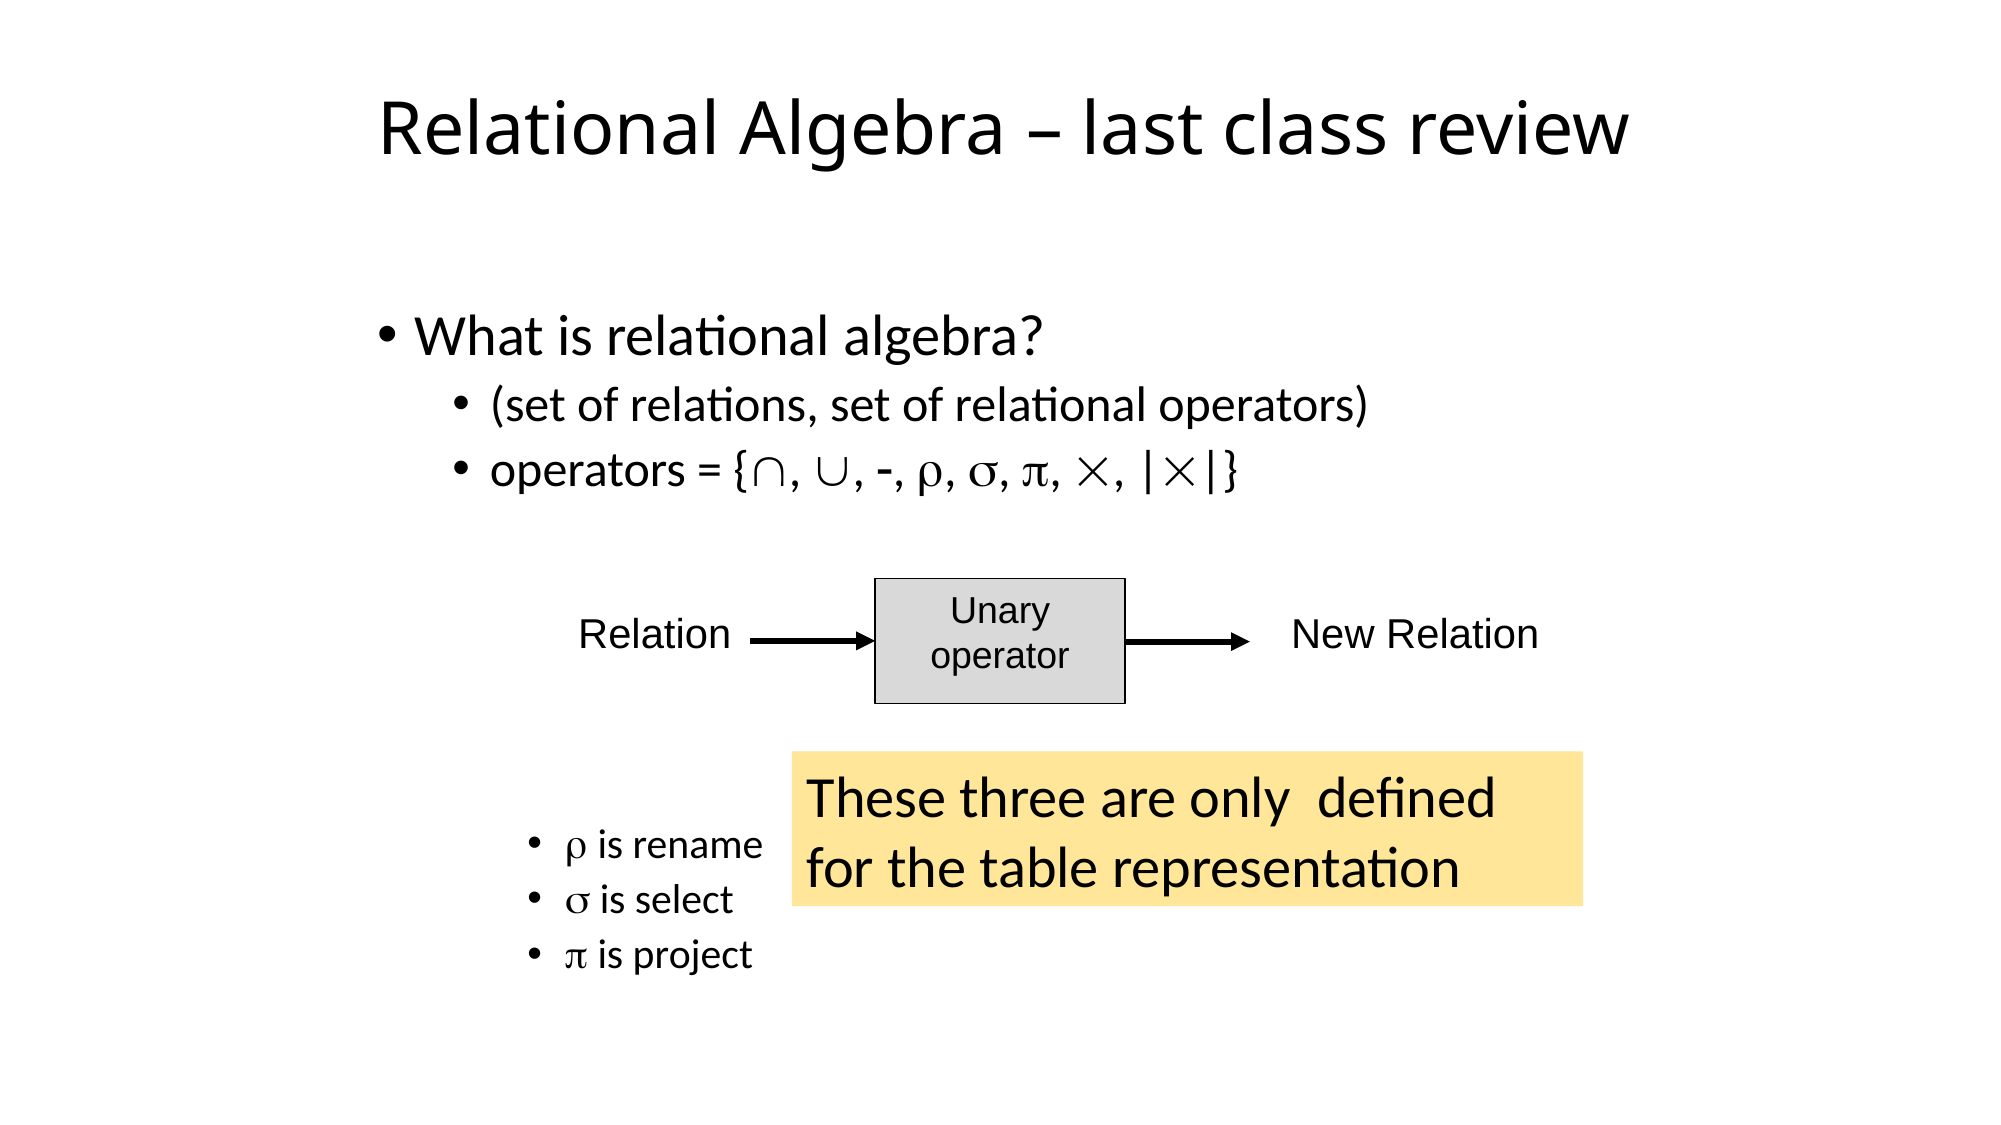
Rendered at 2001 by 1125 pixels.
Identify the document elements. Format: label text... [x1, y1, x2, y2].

title Relational Algebra – last class review [362, 59, 1809, 203]
text_box New Relation [1276, 599, 1555, 715]
text_box Relation [563, 599, 747, 715]
list What is relational algebra? (set of relations, set of relational operators) operators = {, , , , , , , ||}  is rename  is select  is project [362, 216, 1638, 1065]
text_box These three are only defined for the table representation [791, 751, 1584, 907]
text_box Unary operator [875, 578, 1125, 704]
